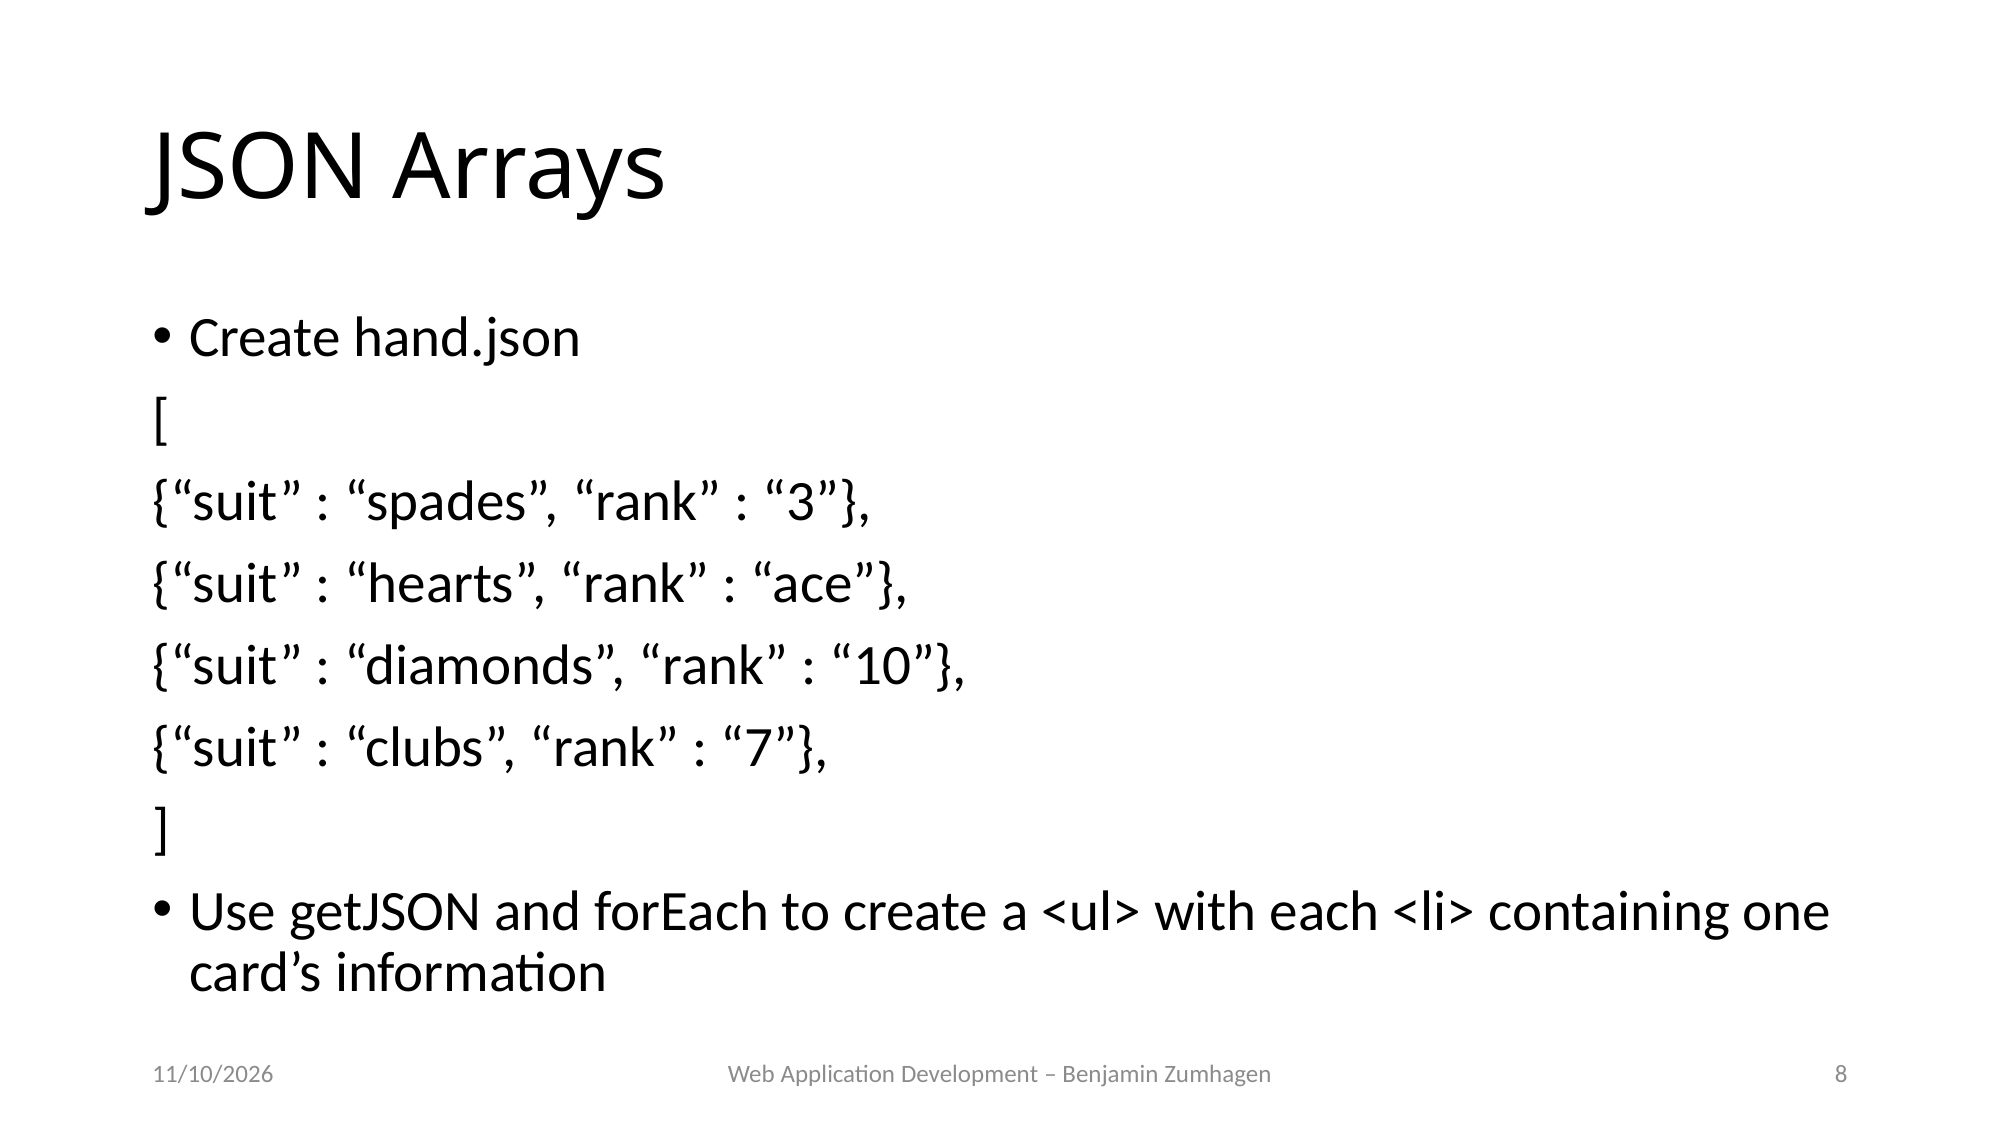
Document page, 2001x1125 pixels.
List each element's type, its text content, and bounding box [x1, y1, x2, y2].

footer Web Application Development – Benjamin Zumhagen [662, 1042, 1338, 1103]
list Create hand.json [ {“suit” : “spades”, “rank” : “3”}, {“suit” : “hearts”, “rank” : “ace”}, {“suit” : “diamonds”, “rank” : “10”}, {“suit” : “clubs”, “rank” : “7”}, ] Use getJSON and forEach to create a <ul> with each <li> containing one card’s information [137, 299, 1863, 1014]
title JSON Arrays [137, 59, 1863, 278]
slide_number 8 [1412, 1042, 1863, 1103]
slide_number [137, 1042, 588, 1103]
